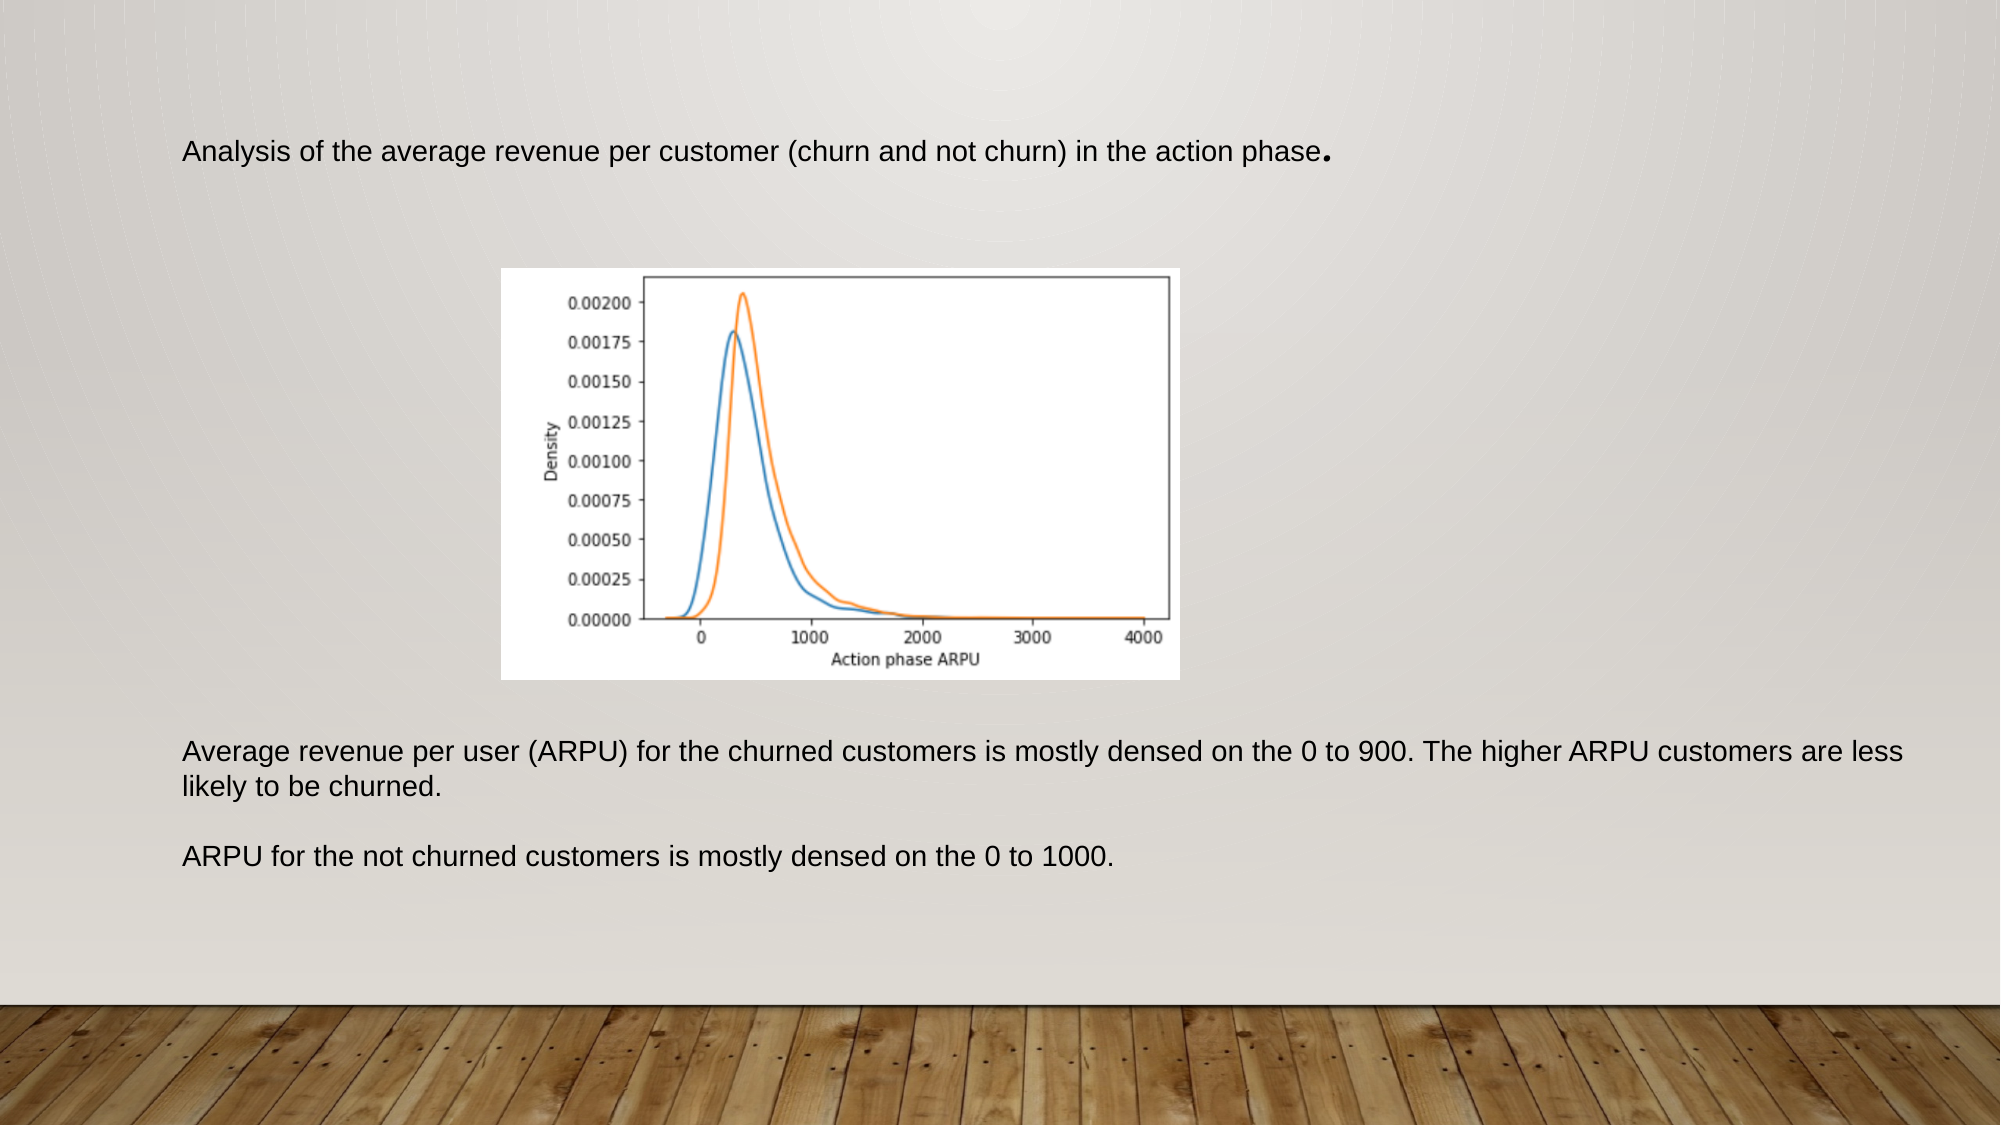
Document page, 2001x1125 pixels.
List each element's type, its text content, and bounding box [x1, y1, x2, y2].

picture [0, 1005, 2000, 1125]
text_box Average revenue per user (ARPU) for the churned customers is mostly densed on the 0 to 900. The higher ARPU customers are less likely to be churned. ARPU for the not churned customers is mostly densed on the 0 to 1000. [167, 725, 1965, 925]
picture [501, 268, 1180, 680]
text_box Analysis of the average revenue per customer (churn and not churn) in the action phase. [167, 116, 1674, 222]
